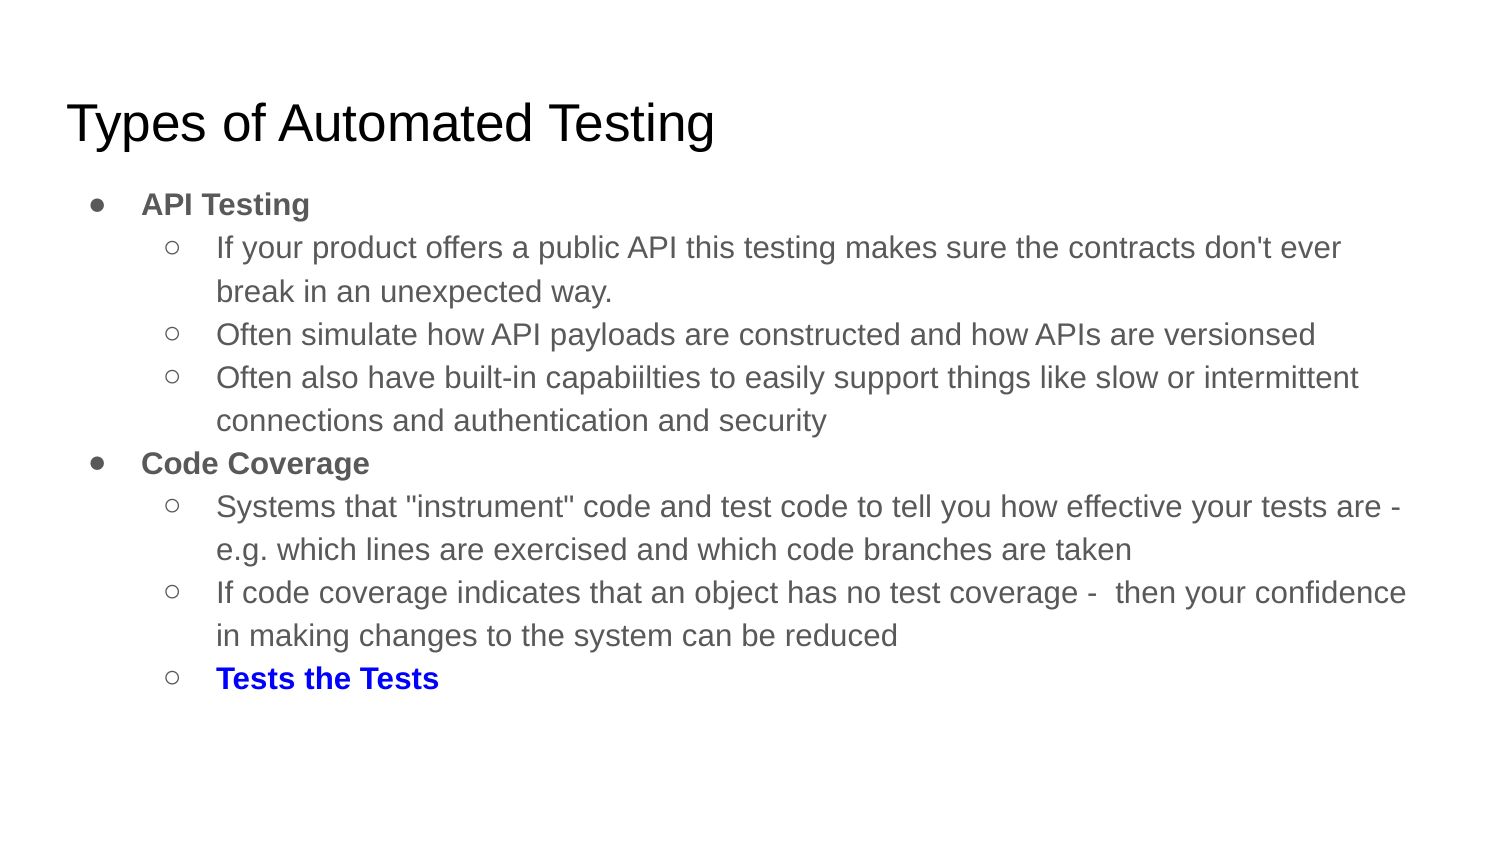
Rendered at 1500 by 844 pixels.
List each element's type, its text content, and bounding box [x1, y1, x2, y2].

list API Testing If your product offers a public API this testing makes sure the contracts don't ever break in an unexpected way. Often simulate how API payloads are constructed and how APIs are versionsed Often also have built-in capabiilties to easily support things like slow or intermittent connections and authentication and security Code Coverage Systems that "instrument" code and test code to tell you how effective your tests are - e.g. which lines are exercised and which code branches are taken If code coverage indicates that an object has no test coverage - then your confidence in making changes to the system can be reduced Tests the Tests [51, 164, 1433, 725]
title Types of Automated Testing [51, 72, 1449, 167]
